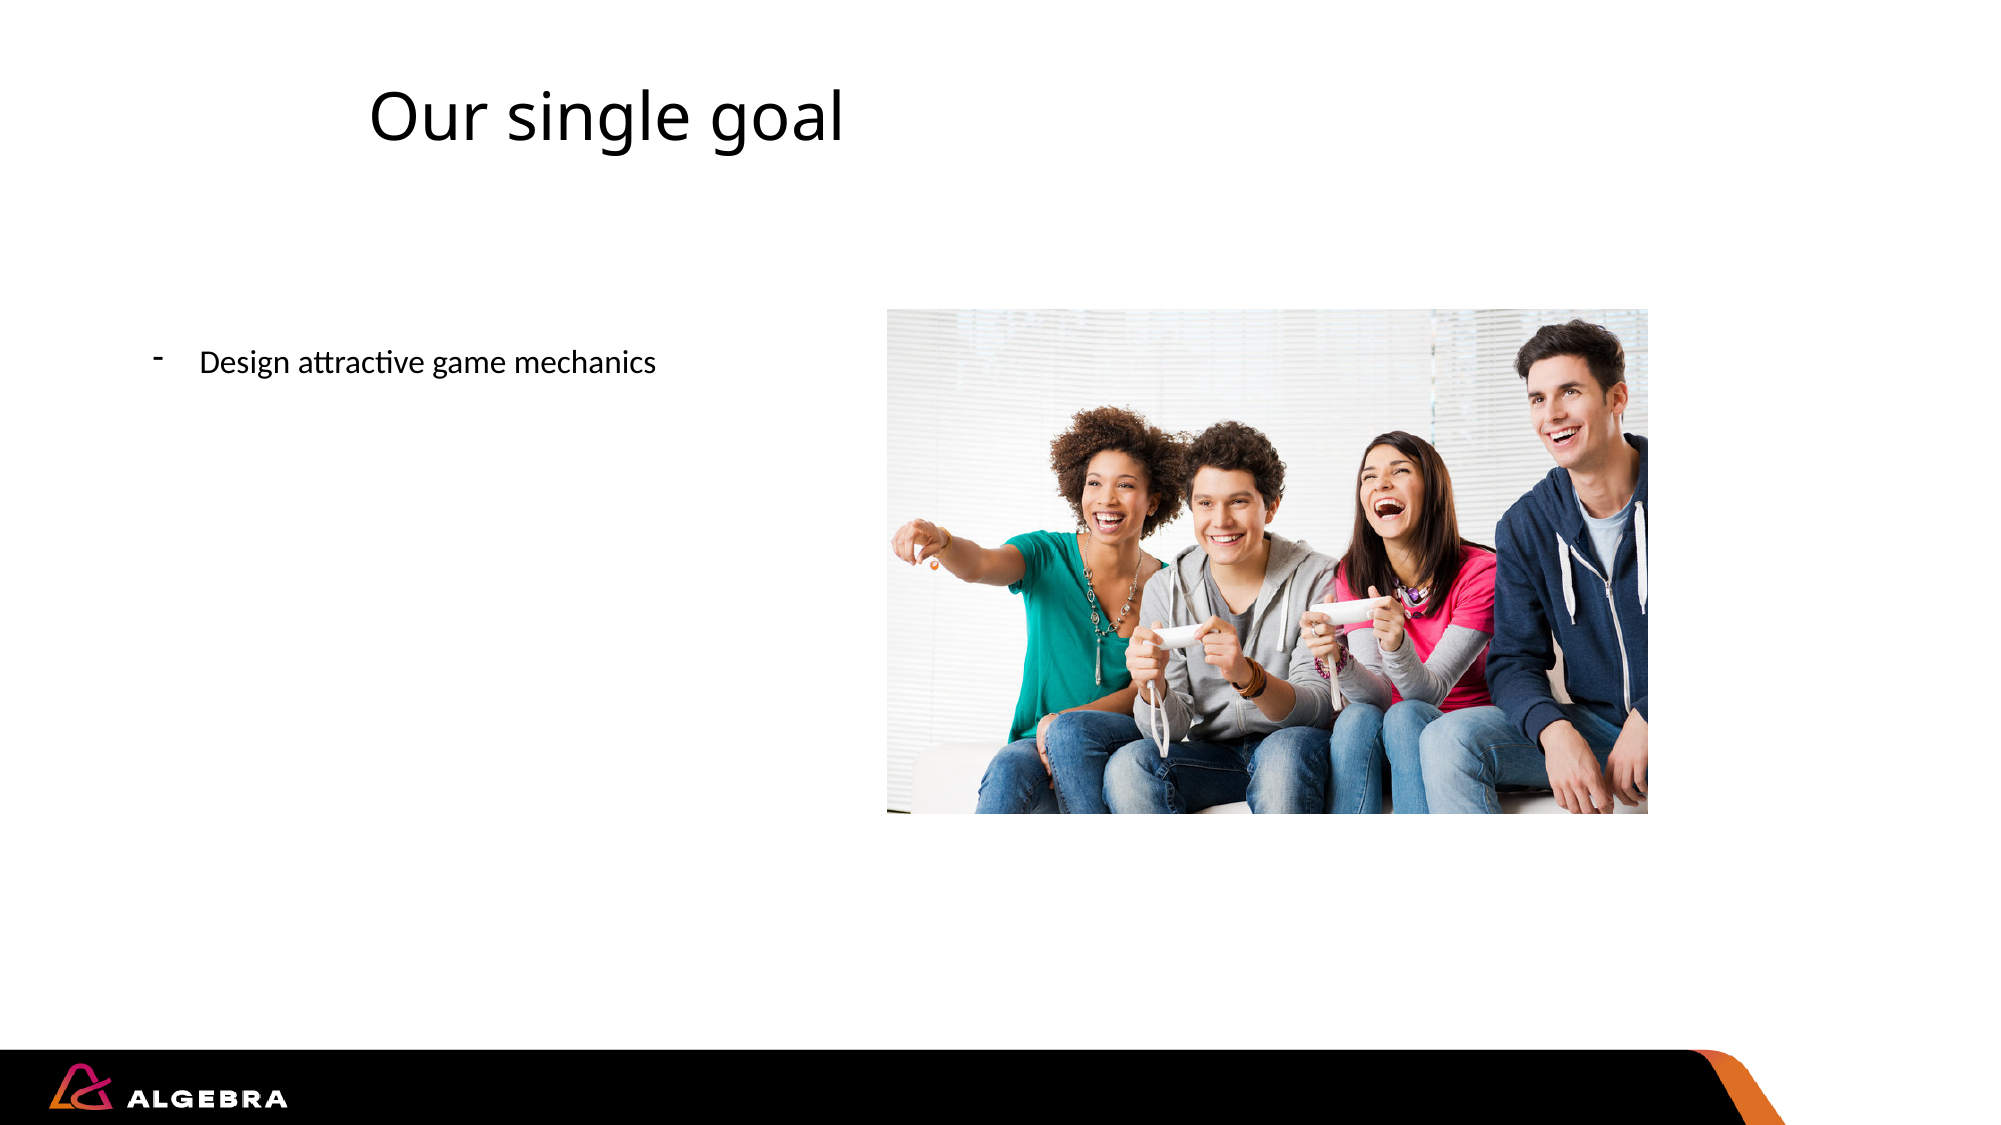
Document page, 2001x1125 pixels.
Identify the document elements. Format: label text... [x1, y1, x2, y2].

title Our single goal [353, 75, 995, 338]
list Design attractive game mechanics [137, 337, 783, 963]
picture [0, 1049, 2000, 1125]
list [887, 309, 1648, 815]
